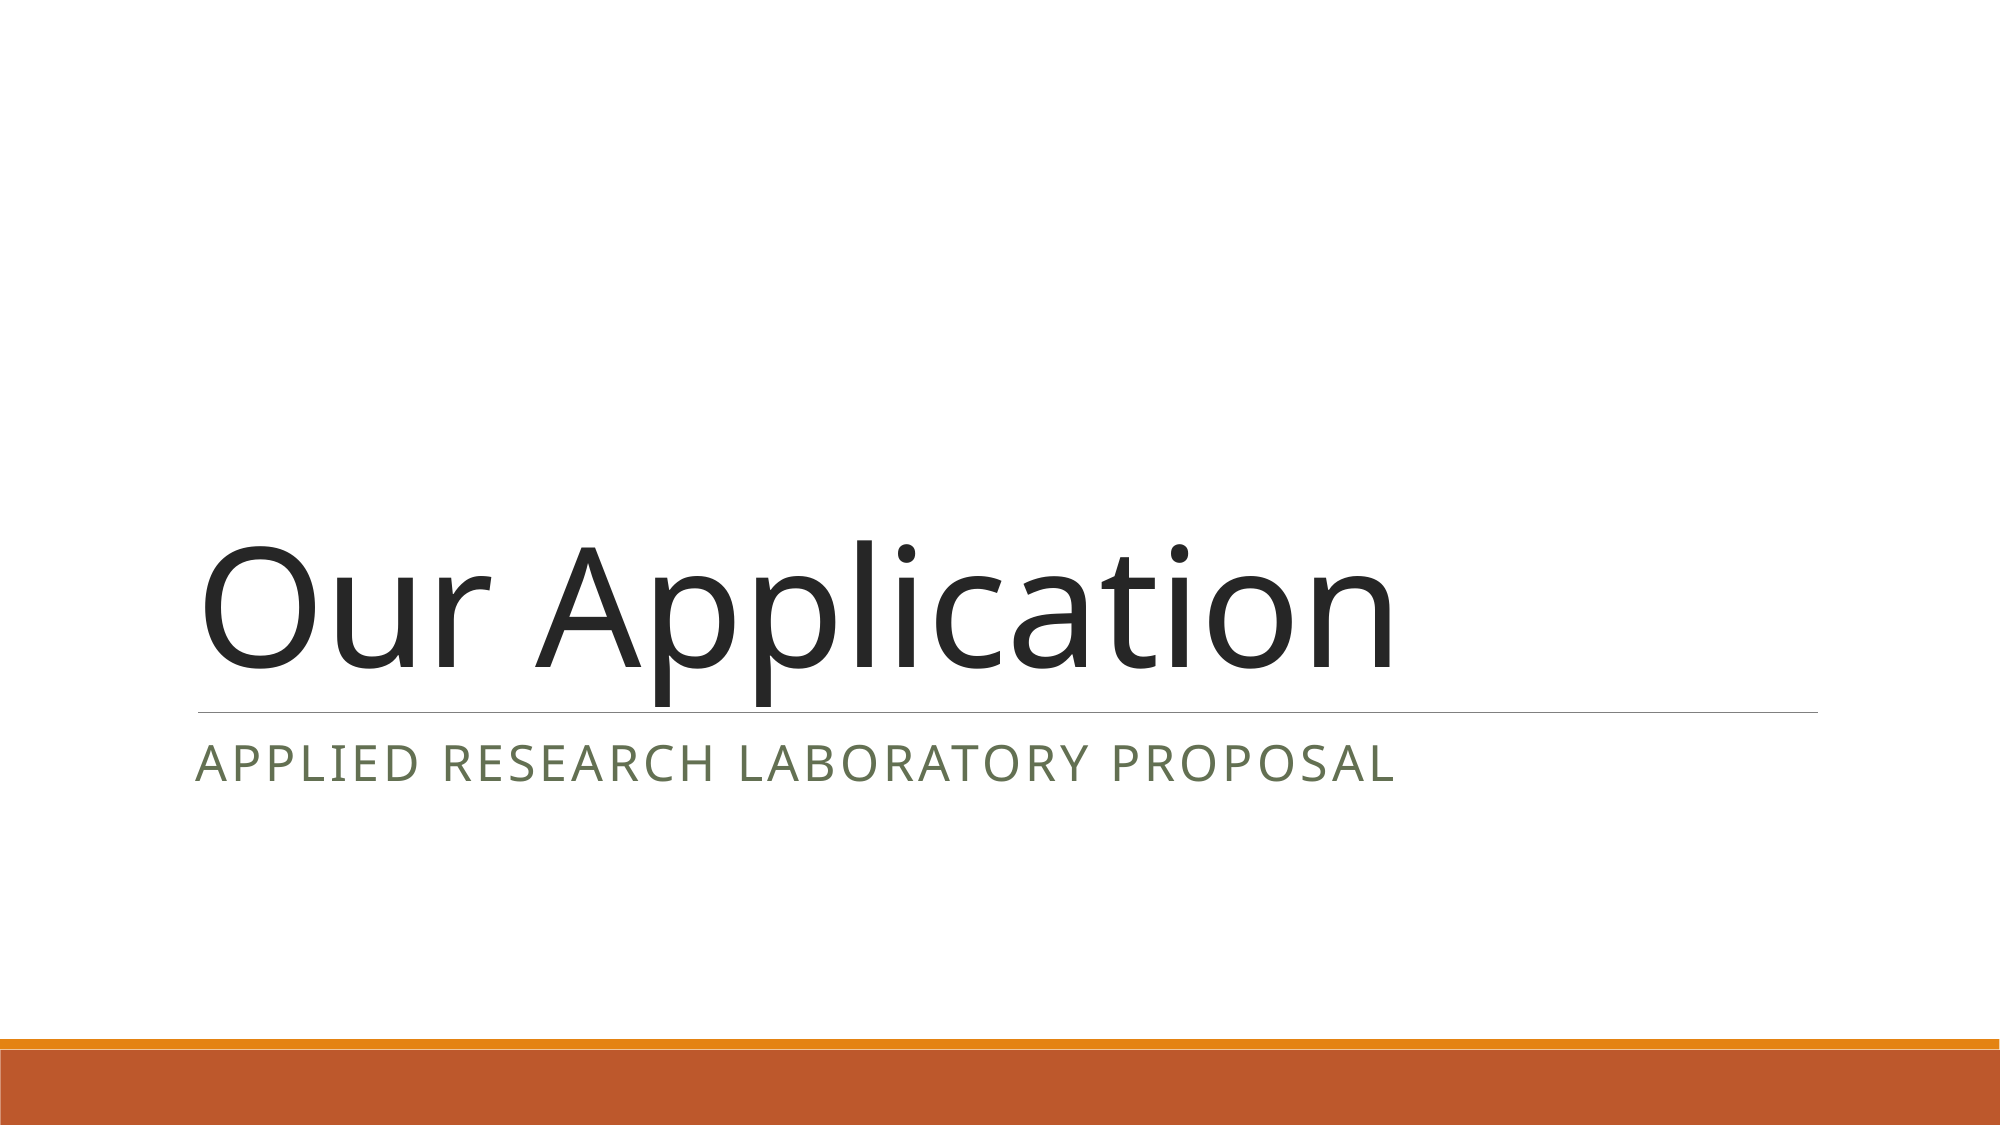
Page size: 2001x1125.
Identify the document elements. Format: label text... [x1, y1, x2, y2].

list Applied research laboratory proposal [180, 730, 1830, 918]
title Our Application [180, 124, 1830, 710]
